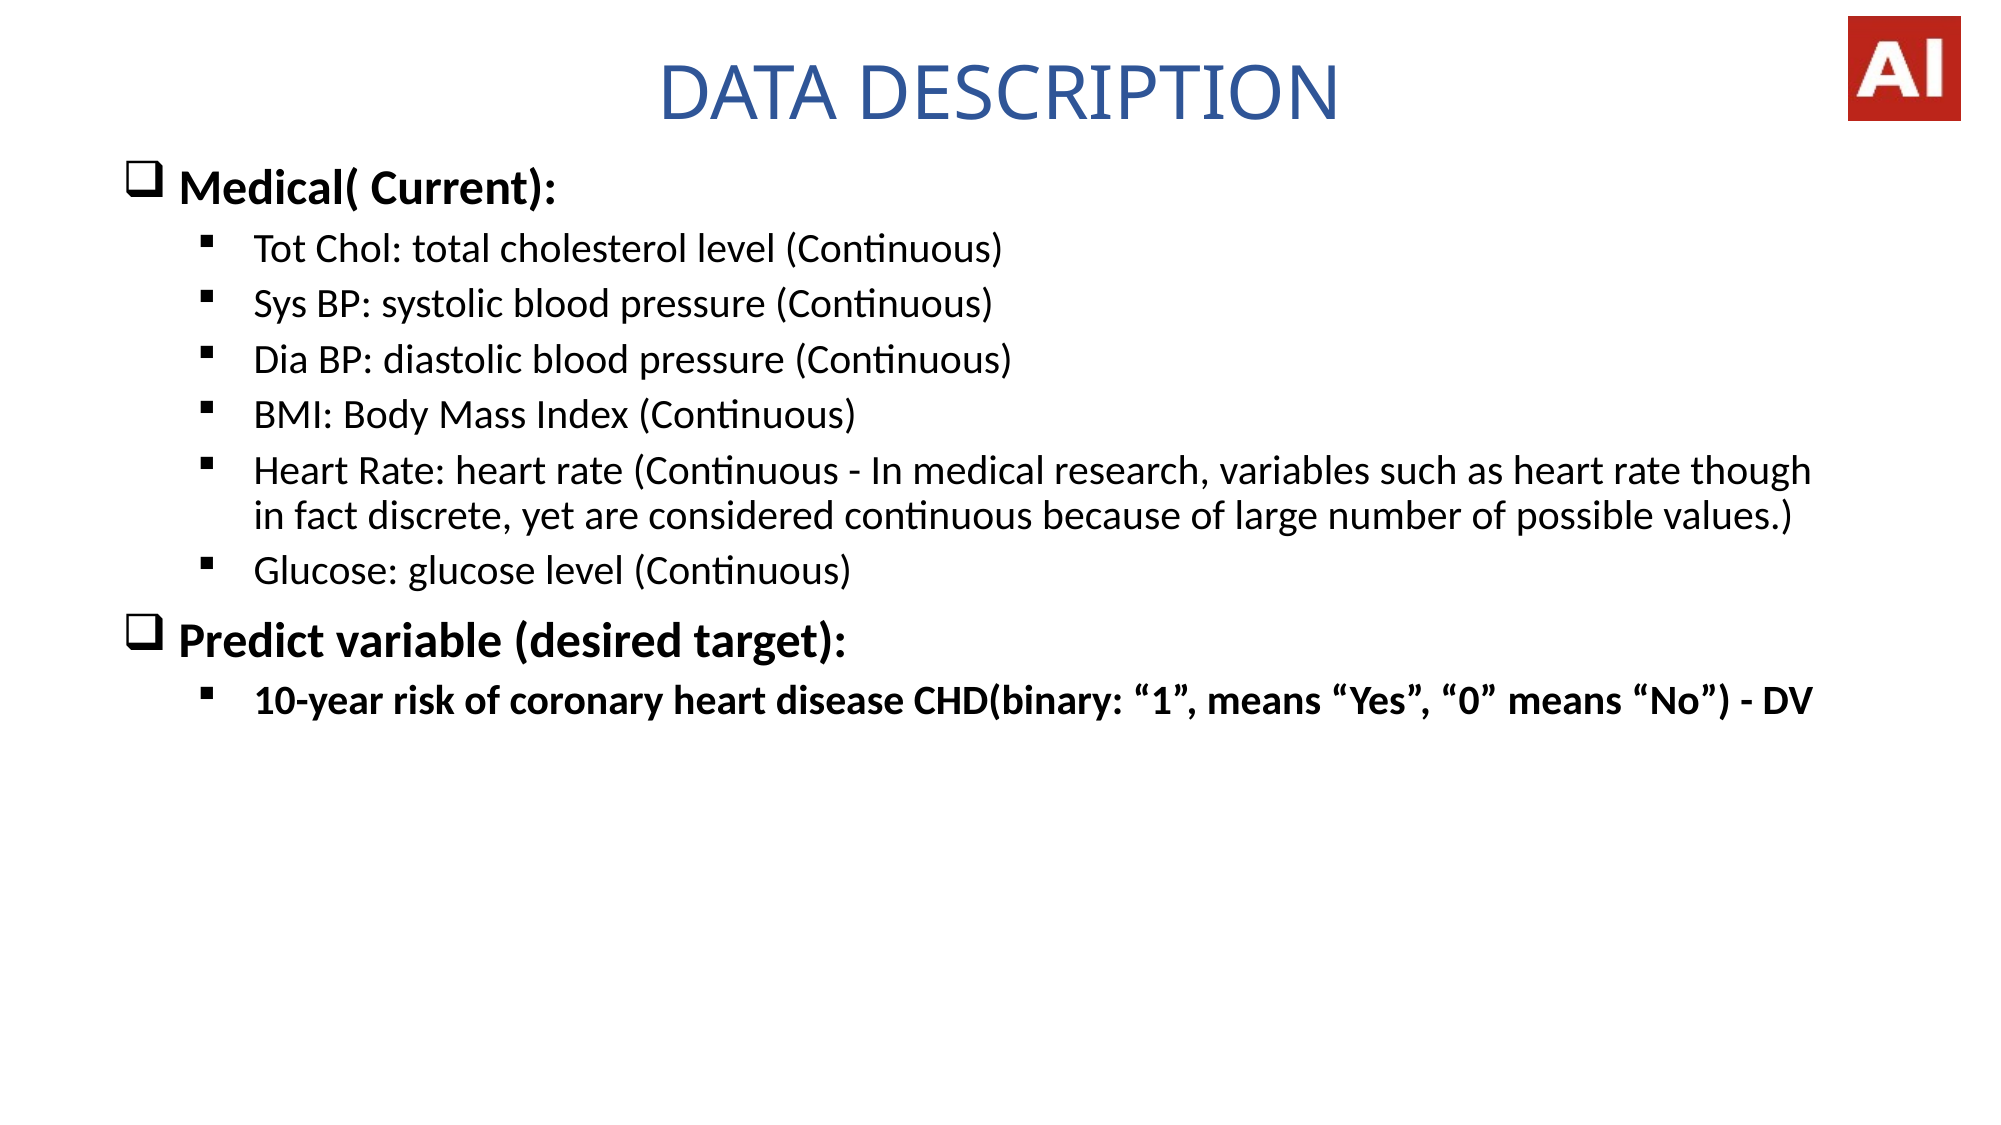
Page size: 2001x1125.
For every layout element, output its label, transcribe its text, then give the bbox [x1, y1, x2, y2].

title DATA DESCRIPTION [249, 30, 1750, 144]
subtitle Medical( Current): Tot Chol: total cholesterol level (Continuous) Sys BP: systolic blood pressure (Continuous) Dia BP: diastolic blood pressure (Continuous) BMI: Body Mass Index (Continuous) Heart Rate: heart rate (Continuous - In medical research, variables such as heart rate though in fact discrete, yet are considered continuous because of large number of possible values.) Glucose: glucose level (Continuous) Predict variable (desired target): 10-year risk of coronary heart disease CHD(binary: “1”, means “Yes”, “0” means “No”) - DV [107, 154, 1867, 877]
picture [1848, 16, 1961, 121]
